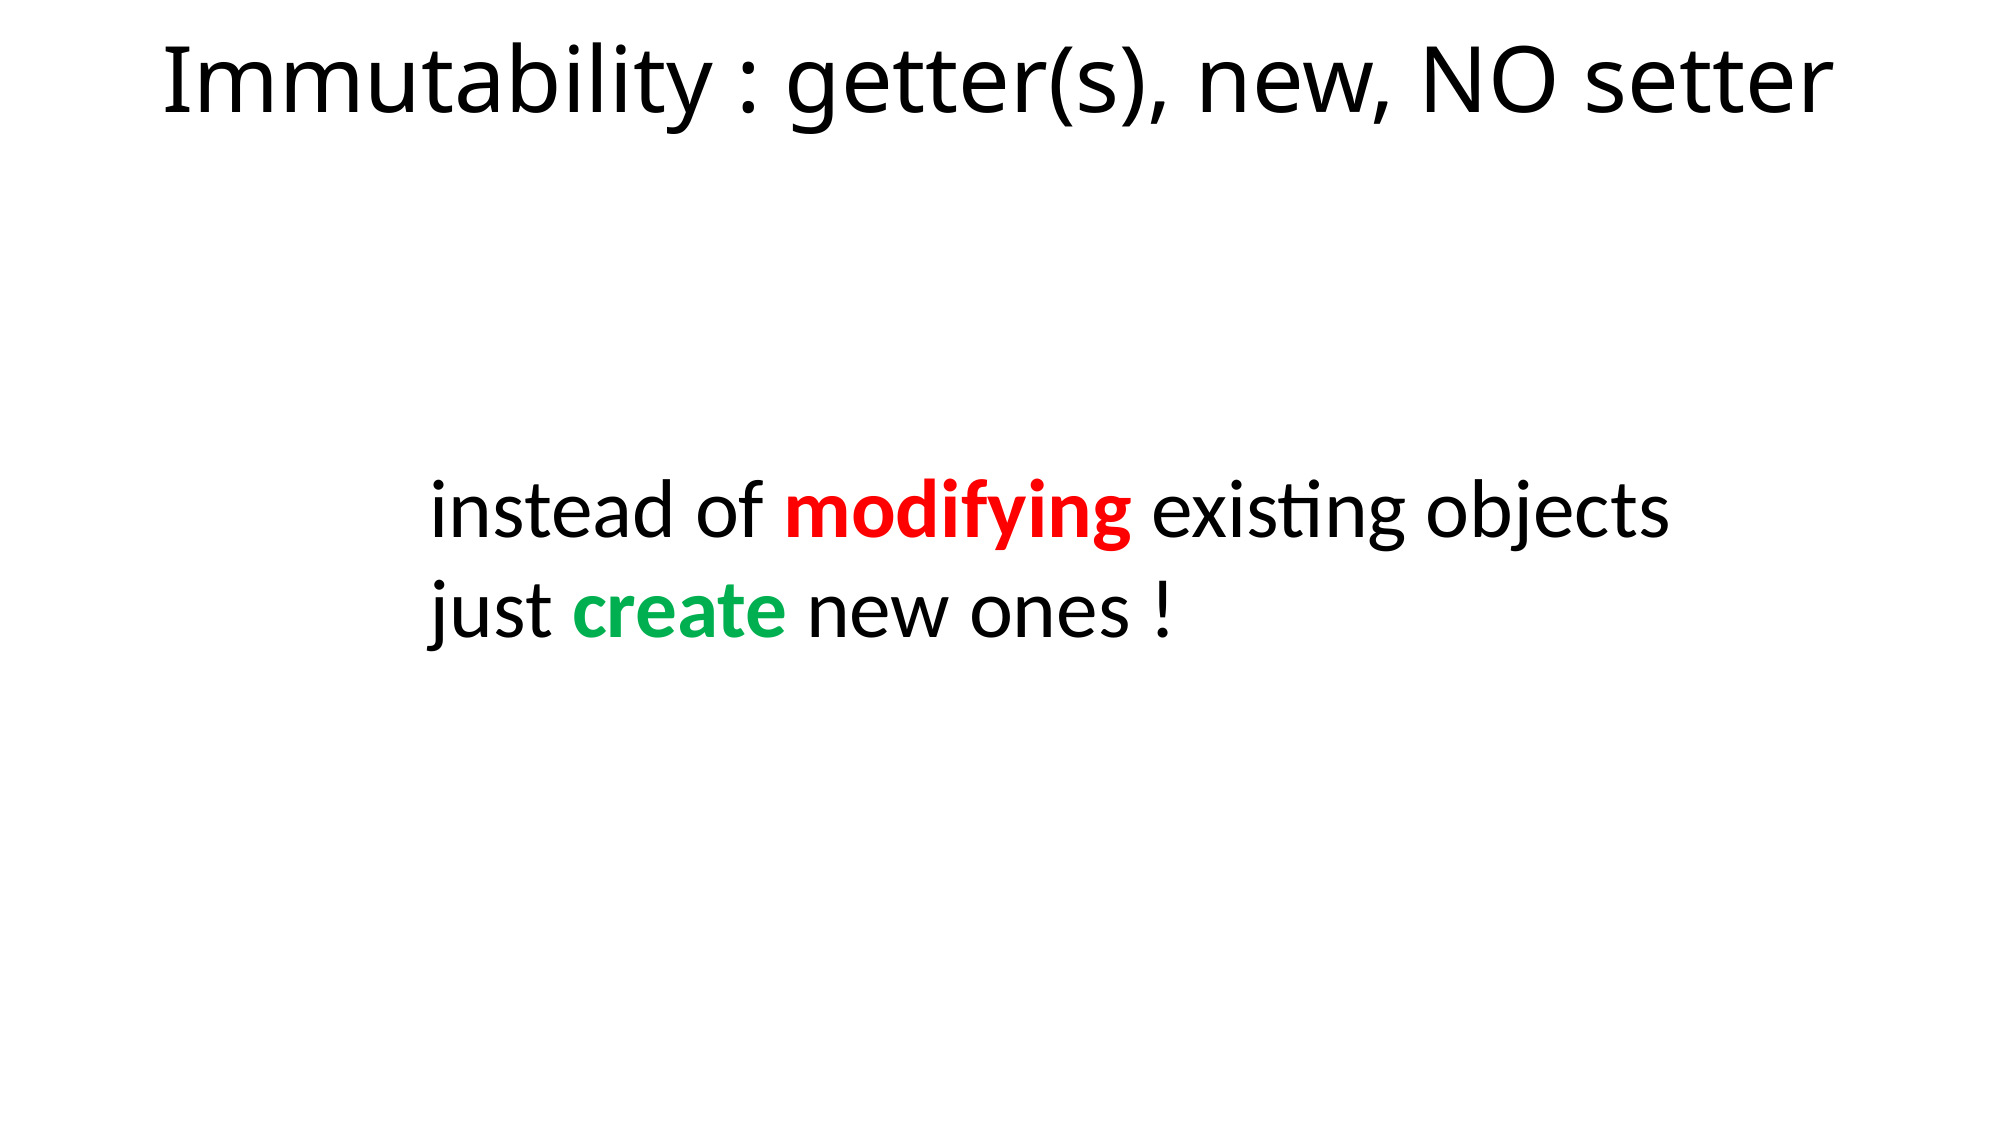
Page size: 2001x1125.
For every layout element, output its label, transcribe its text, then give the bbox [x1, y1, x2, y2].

title Immutability : getter(s), new, NO setter [137, 15, 1863, 151]
text_box instead of modifying existing objects just create new ones ! [414, 446, 1687, 662]
